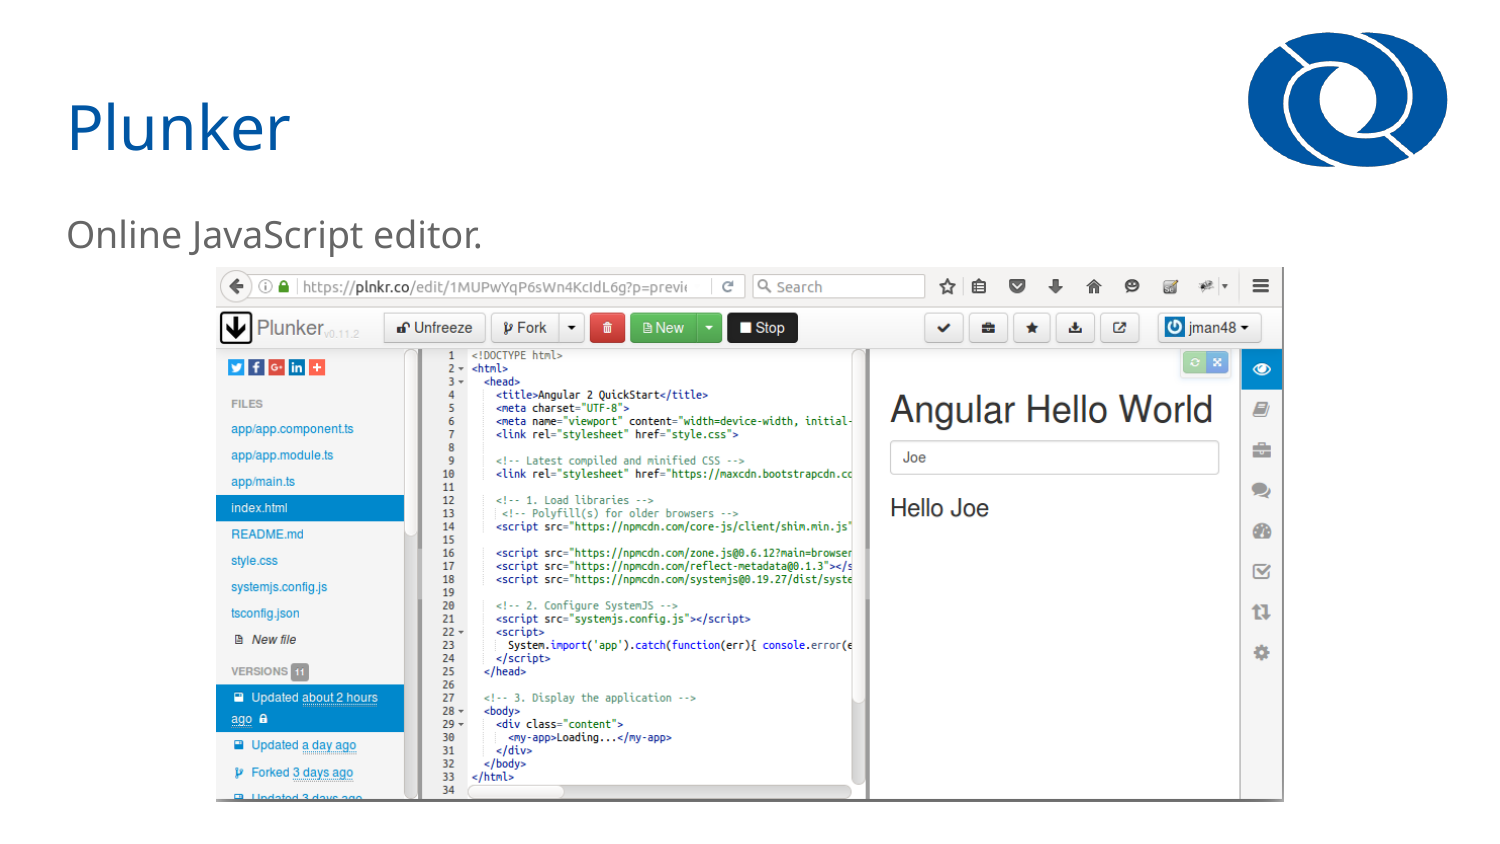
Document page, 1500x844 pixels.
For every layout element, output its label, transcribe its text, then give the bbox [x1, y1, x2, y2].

picture [359, 695, 377, 701]
picture [270, 504, 286, 512]
picture [259, 695, 269, 701]
picture [235, 693, 243, 701]
picture [304, 694, 314, 701]
picture [244, 504, 255, 512]
picture [261, 504, 267, 512]
list Online JavaScript editor. [51, 189, 1449, 750]
picture [270, 693, 293, 701]
picture [233, 716, 240, 722]
title Plunker [51, 72, 1449, 167]
picture [215, 267, 1285, 802]
picture [1247, 32, 1449, 72]
picture [260, 714, 267, 722]
